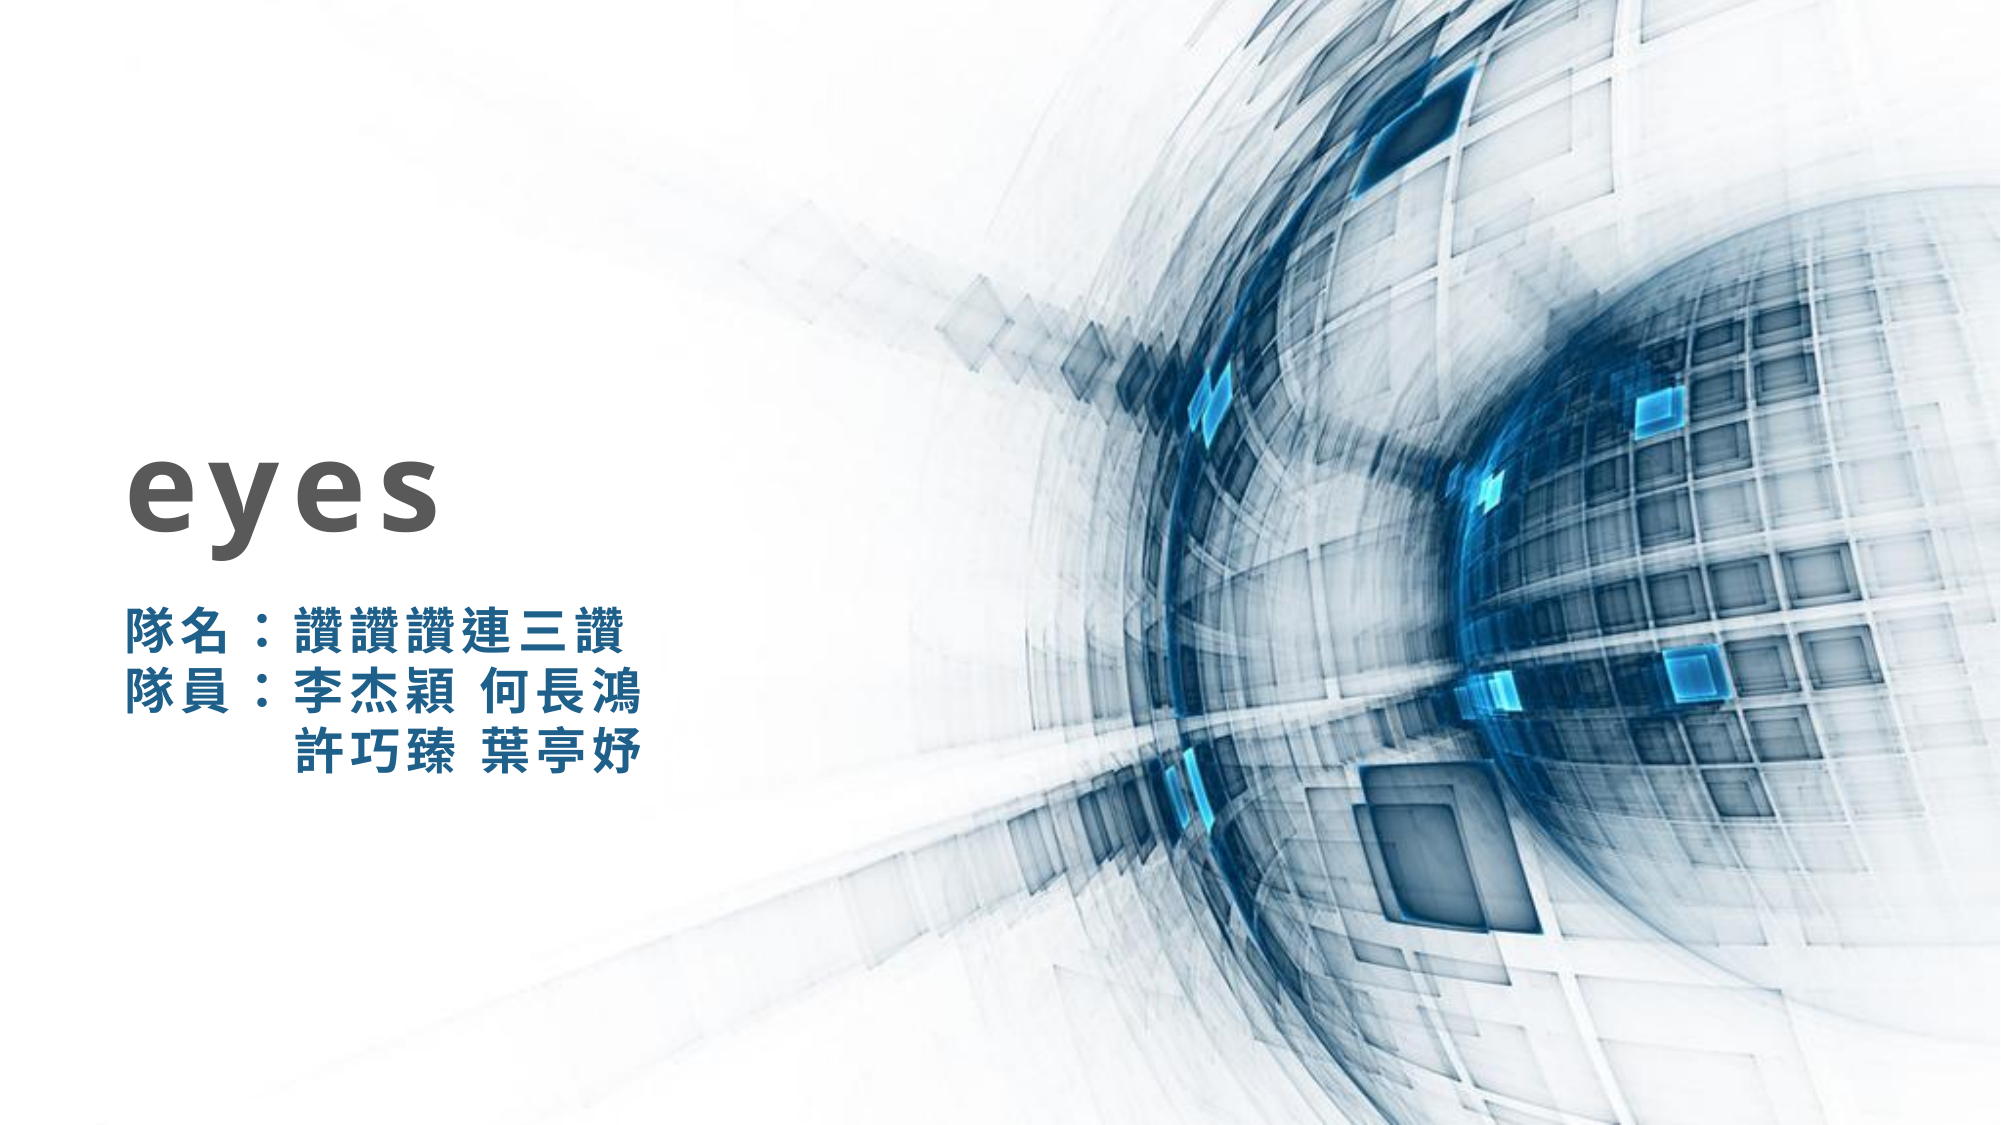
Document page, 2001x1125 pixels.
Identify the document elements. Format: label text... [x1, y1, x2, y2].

text_box 隊名：讚讚讚連三讚 隊員：李杰穎 何長鴻 許巧臻 葉亭妤 [109, 591, 1110, 787]
text_box eyes [109, 399, 588, 565]
picture [0, 0, 2001, 1125]
